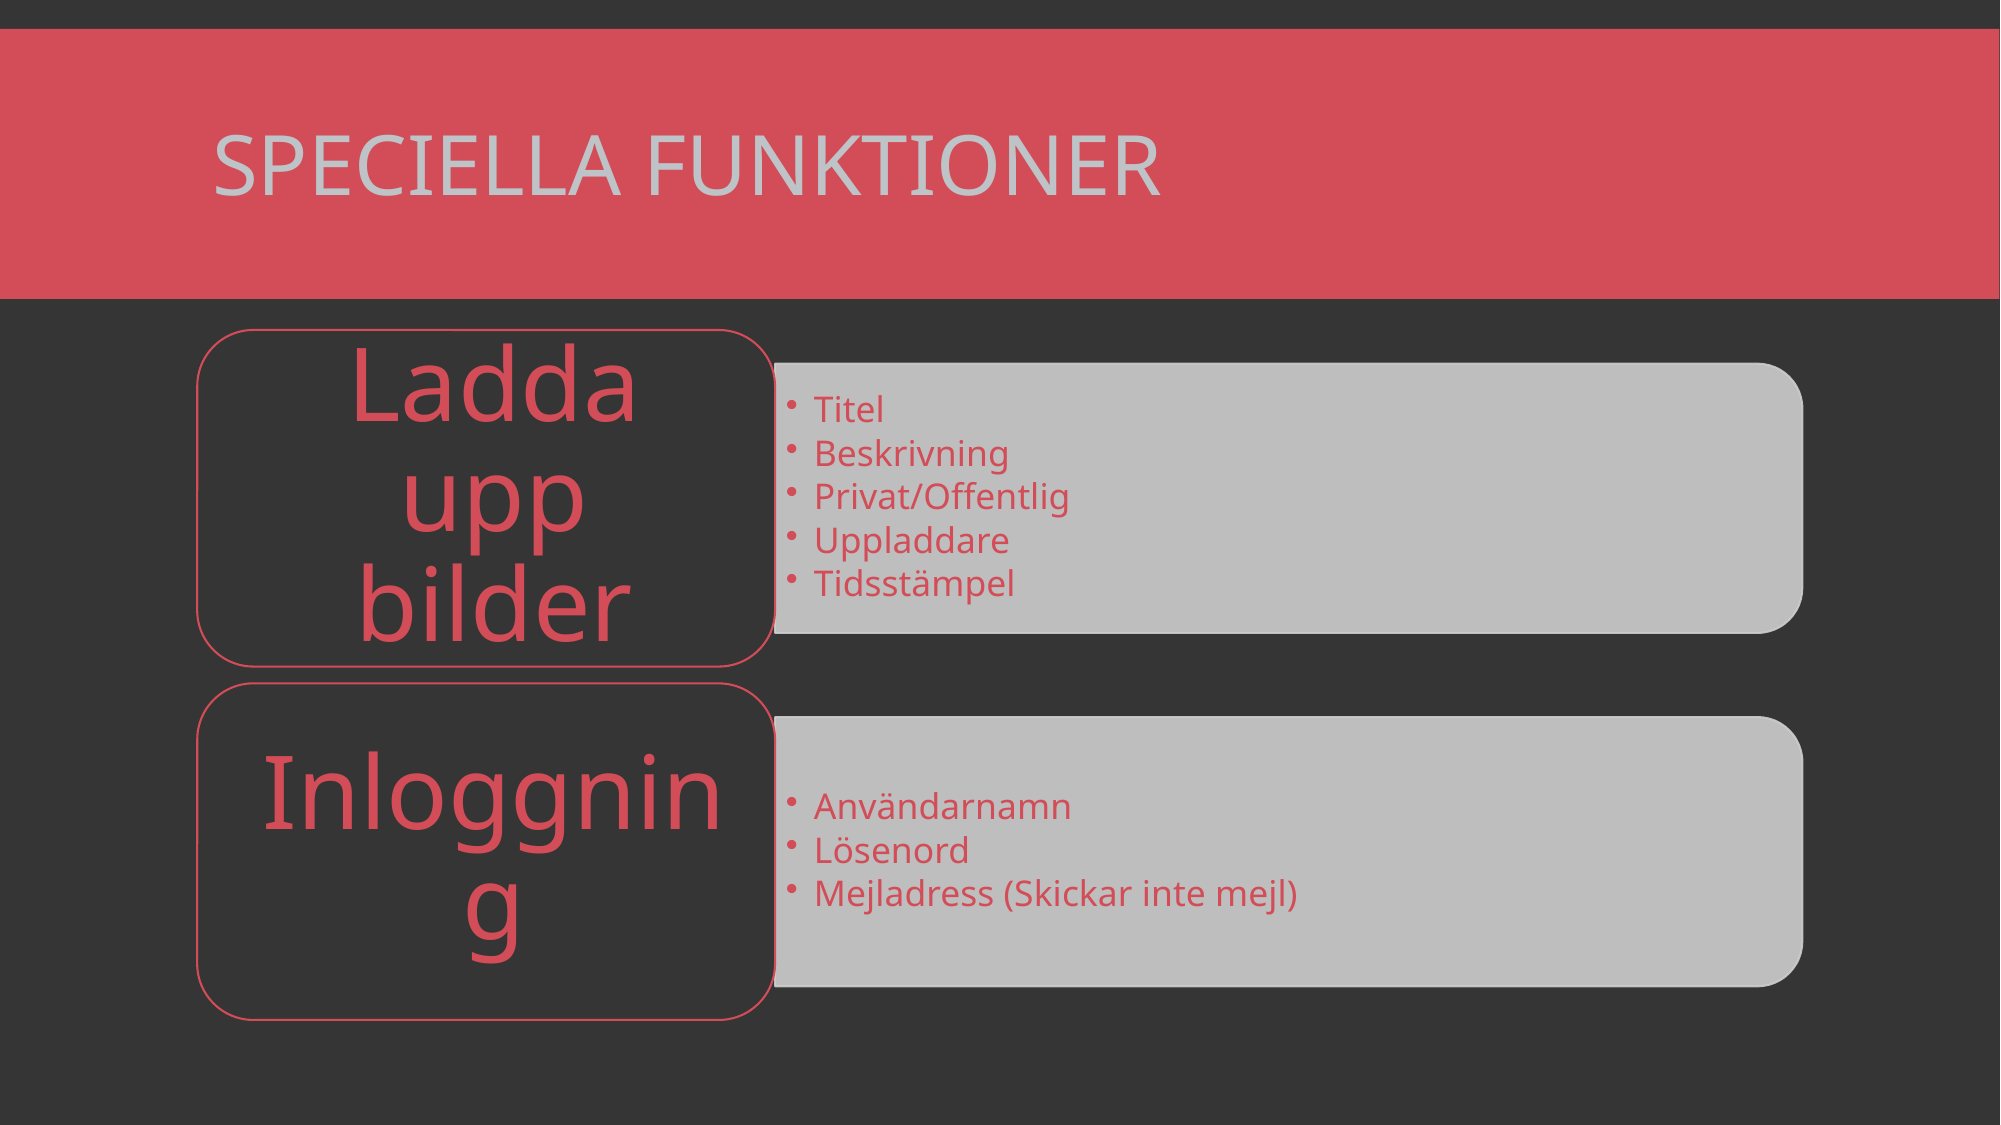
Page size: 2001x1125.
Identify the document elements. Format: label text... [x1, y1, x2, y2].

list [196, 329, 1803, 1021]
title Speciella funktioner [197, 46, 1803, 295]
